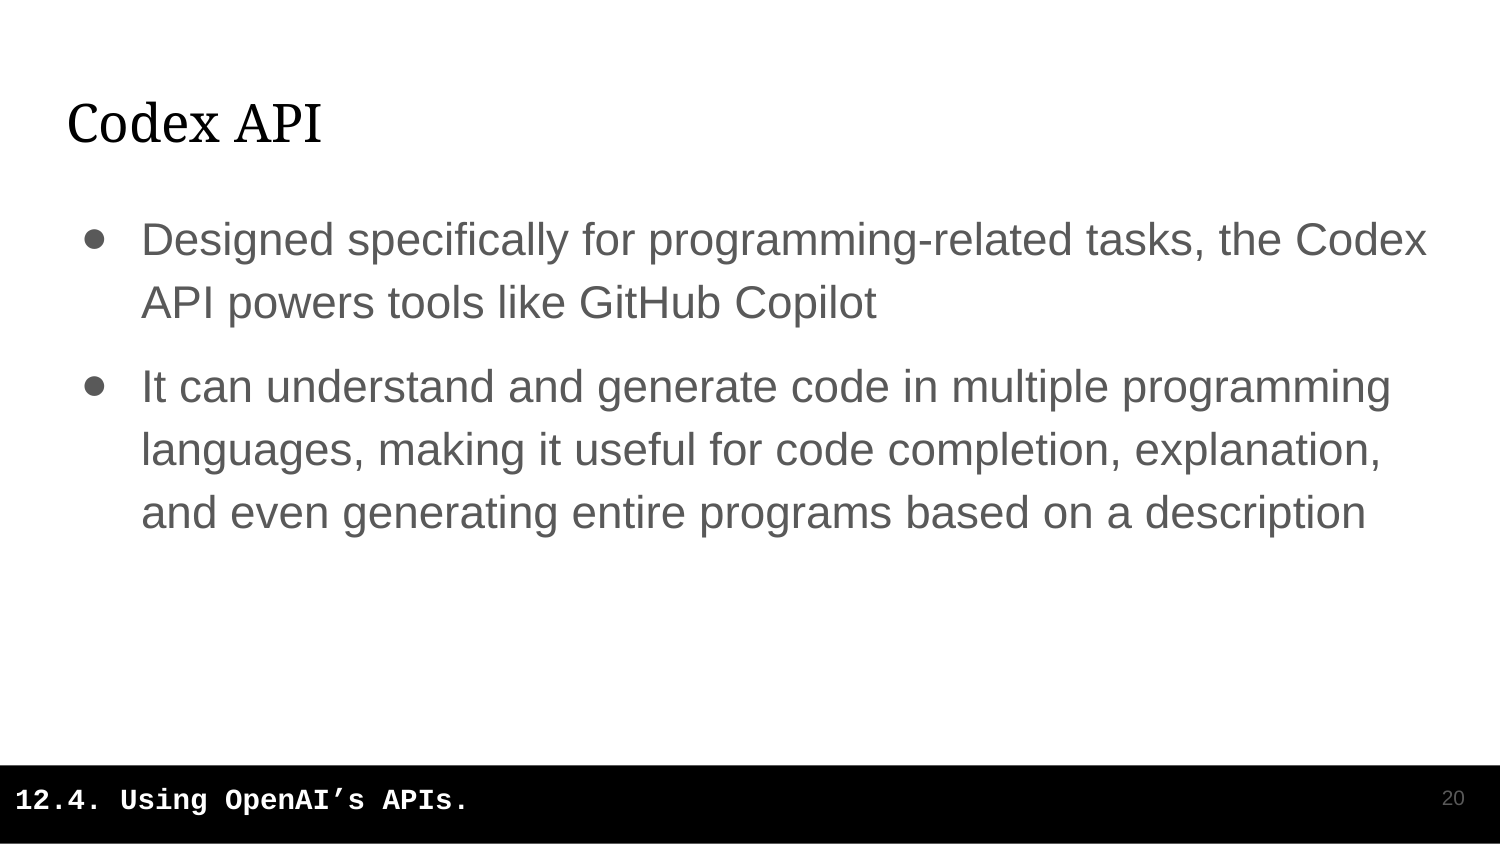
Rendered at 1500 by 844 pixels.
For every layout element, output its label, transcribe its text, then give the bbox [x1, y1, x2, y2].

slide_number ‹#› [1389, 764, 1480, 830]
list Designed specifically for programming-related tasks, the Codex API powers tools like GitHub Copilot It can understand and generate code in multiple programming languages, making it useful for code completion, explanation, and even generating entire programs based on a description [51, 186, 1449, 729]
text_box 12.4. Using OpenAI’s APIs. [0, 765, 1500, 844]
title Codex API [51, 74, 1449, 169]
